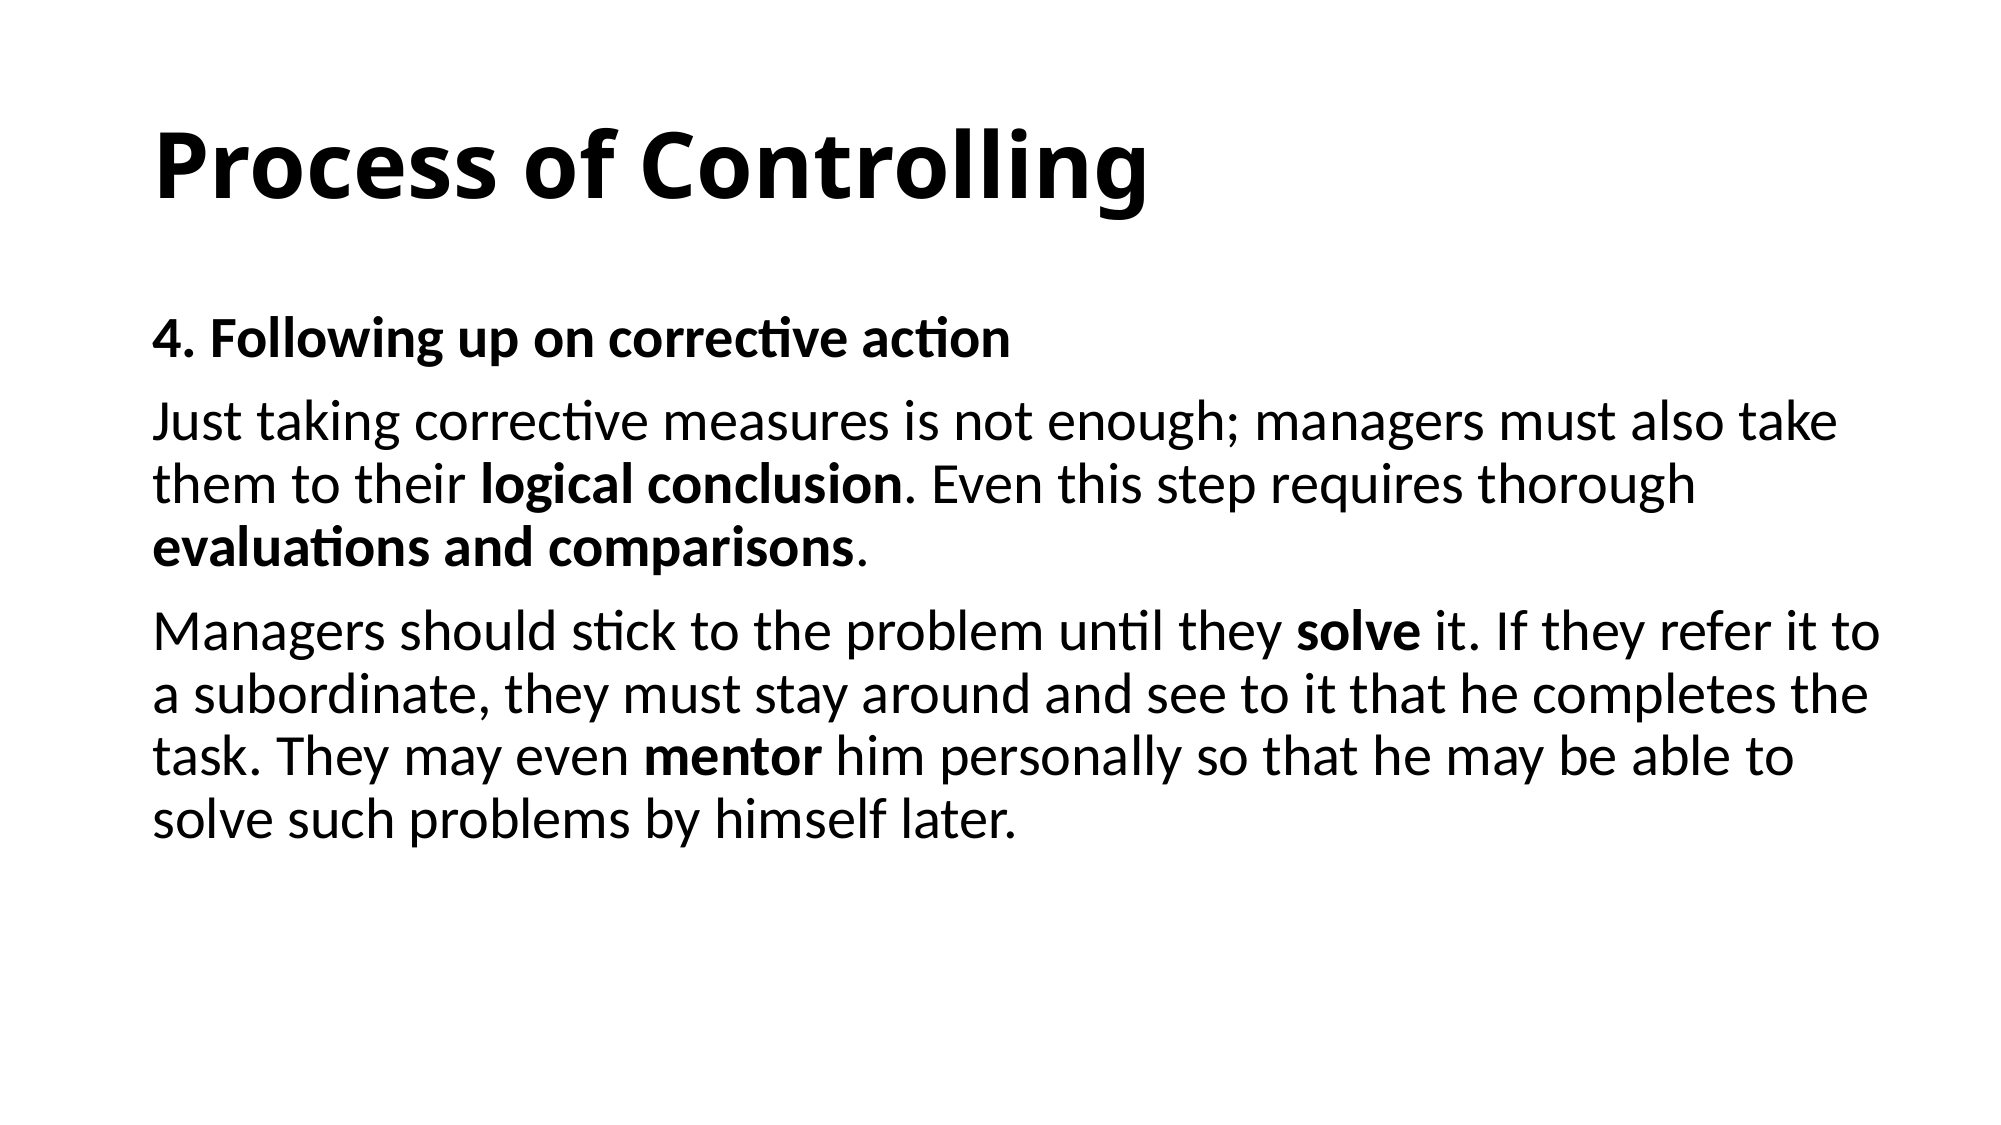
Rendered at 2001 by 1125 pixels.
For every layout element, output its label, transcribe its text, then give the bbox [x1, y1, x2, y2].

list 4. Following up on corrective action Just taking corrective measures is not enough; managers must also take them to their logical conclusion. Even this step requires thorough evaluations and comparisons. Managers should stick to the problem until they solve it. If they refer it to a subordinate, they must stay around and see to it that he completes the task. They may even mentor him personally so that he may be able to solve such problems by himself later. [137, 299, 1915, 1014]
title Process of Controlling [137, 59, 1863, 278]
